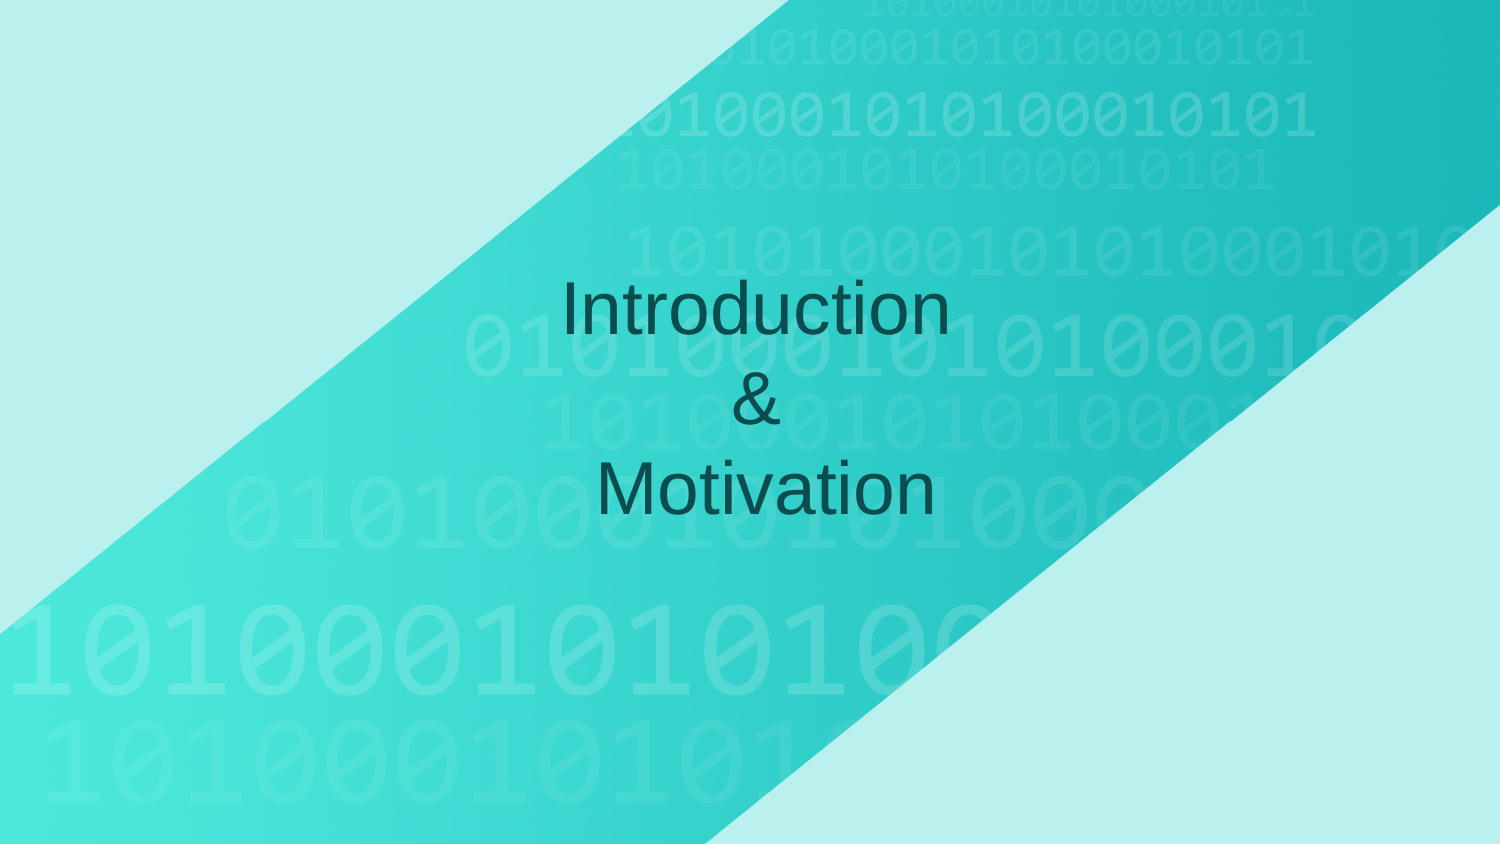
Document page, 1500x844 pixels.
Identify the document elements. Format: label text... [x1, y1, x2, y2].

list Introduction & Motivation [383, 347, 1150, 442]
picture [0, 0, 1500, 844]
